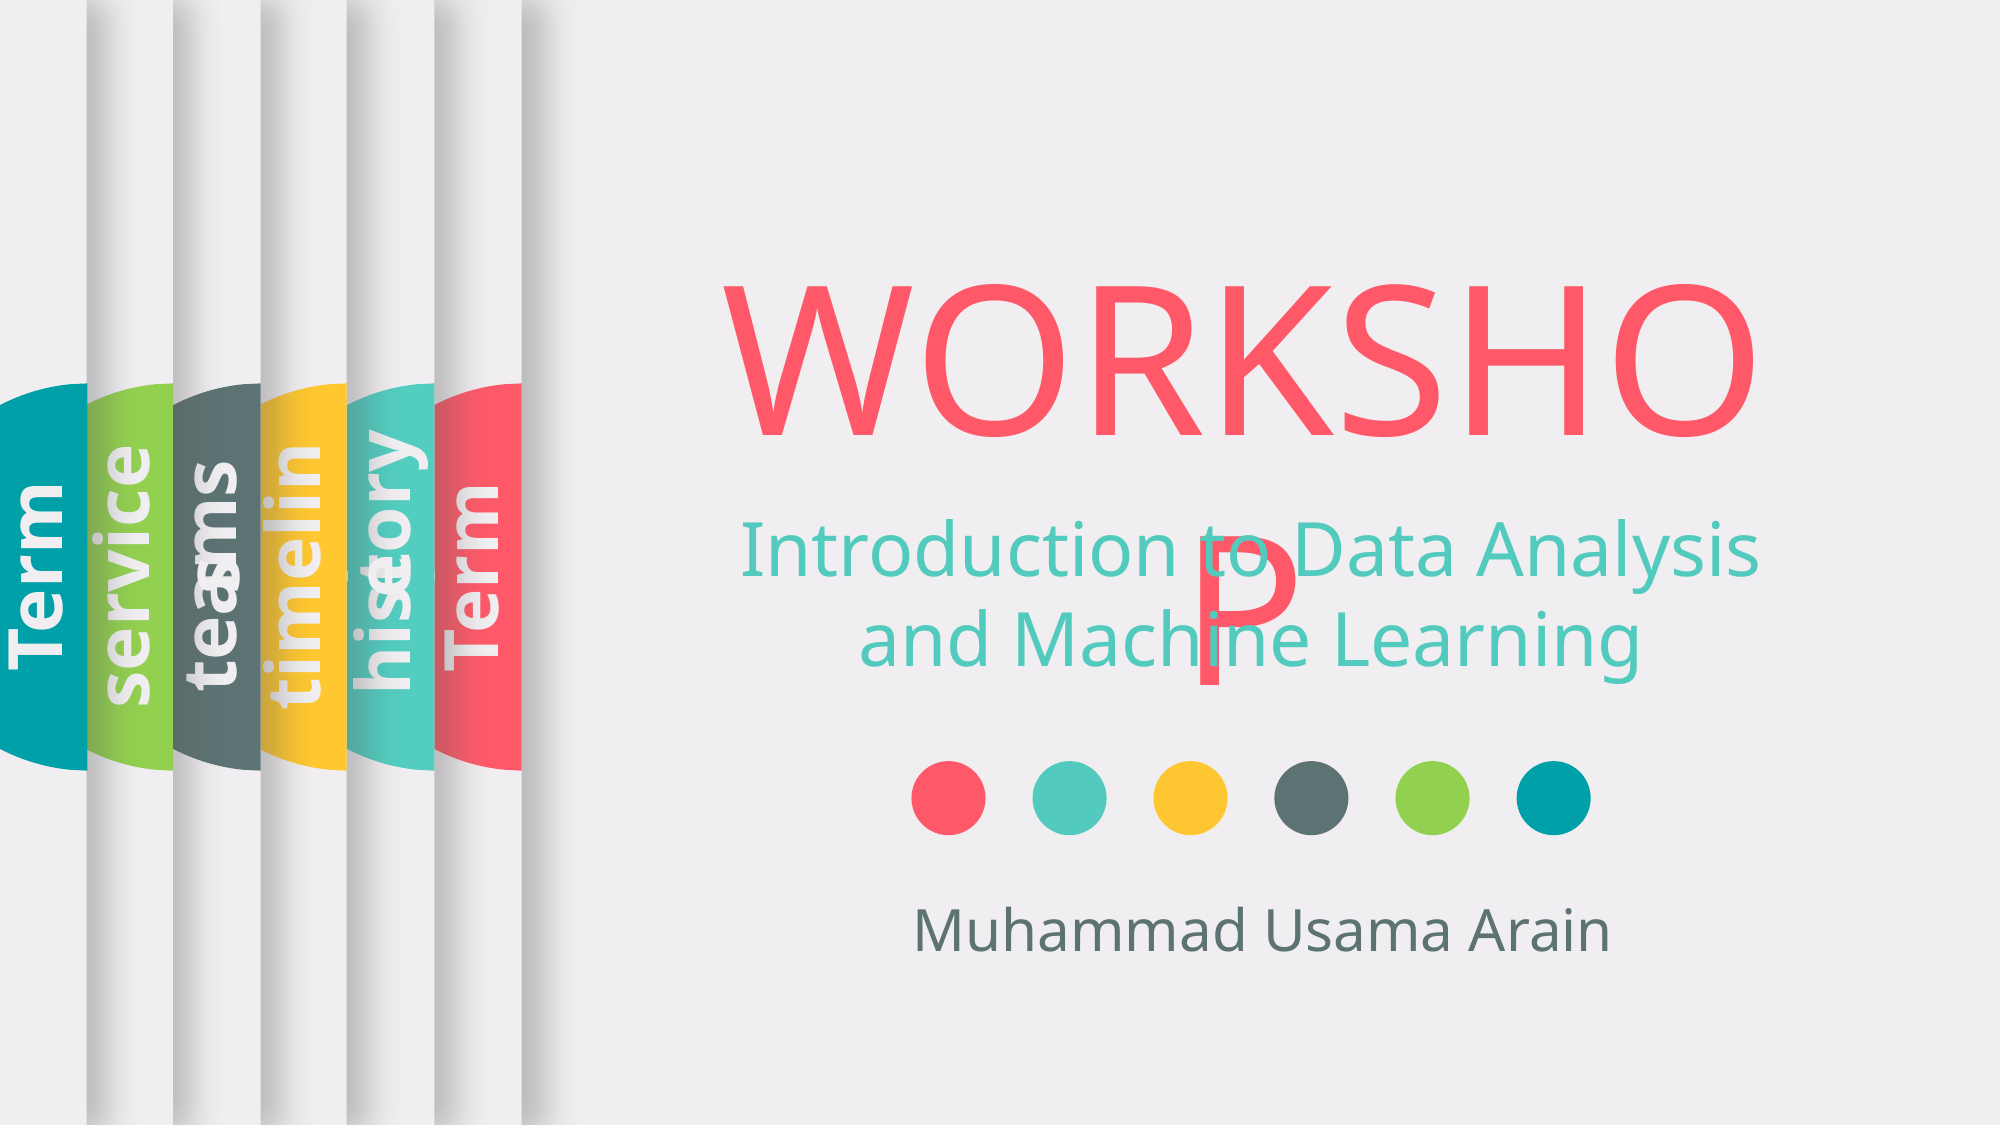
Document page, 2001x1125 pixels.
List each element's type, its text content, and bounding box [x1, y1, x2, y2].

text_box WORKSHOP [646, 219, 1841, 735]
text_box Introduction to Data Analysis and Machine Learning [654, 493, 1849, 689]
text_box Muhammad Usama Arain [673, 886, 1868, 971]
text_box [911, 761, 1591, 836]
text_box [347, 0, 435, 1125]
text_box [88, 0, 173, 1125]
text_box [261, 0, 347, 1125]
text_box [435, 0, 522, 1125]
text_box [173, 0, 261, 1125]
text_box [0, 0, 88, 1125]
